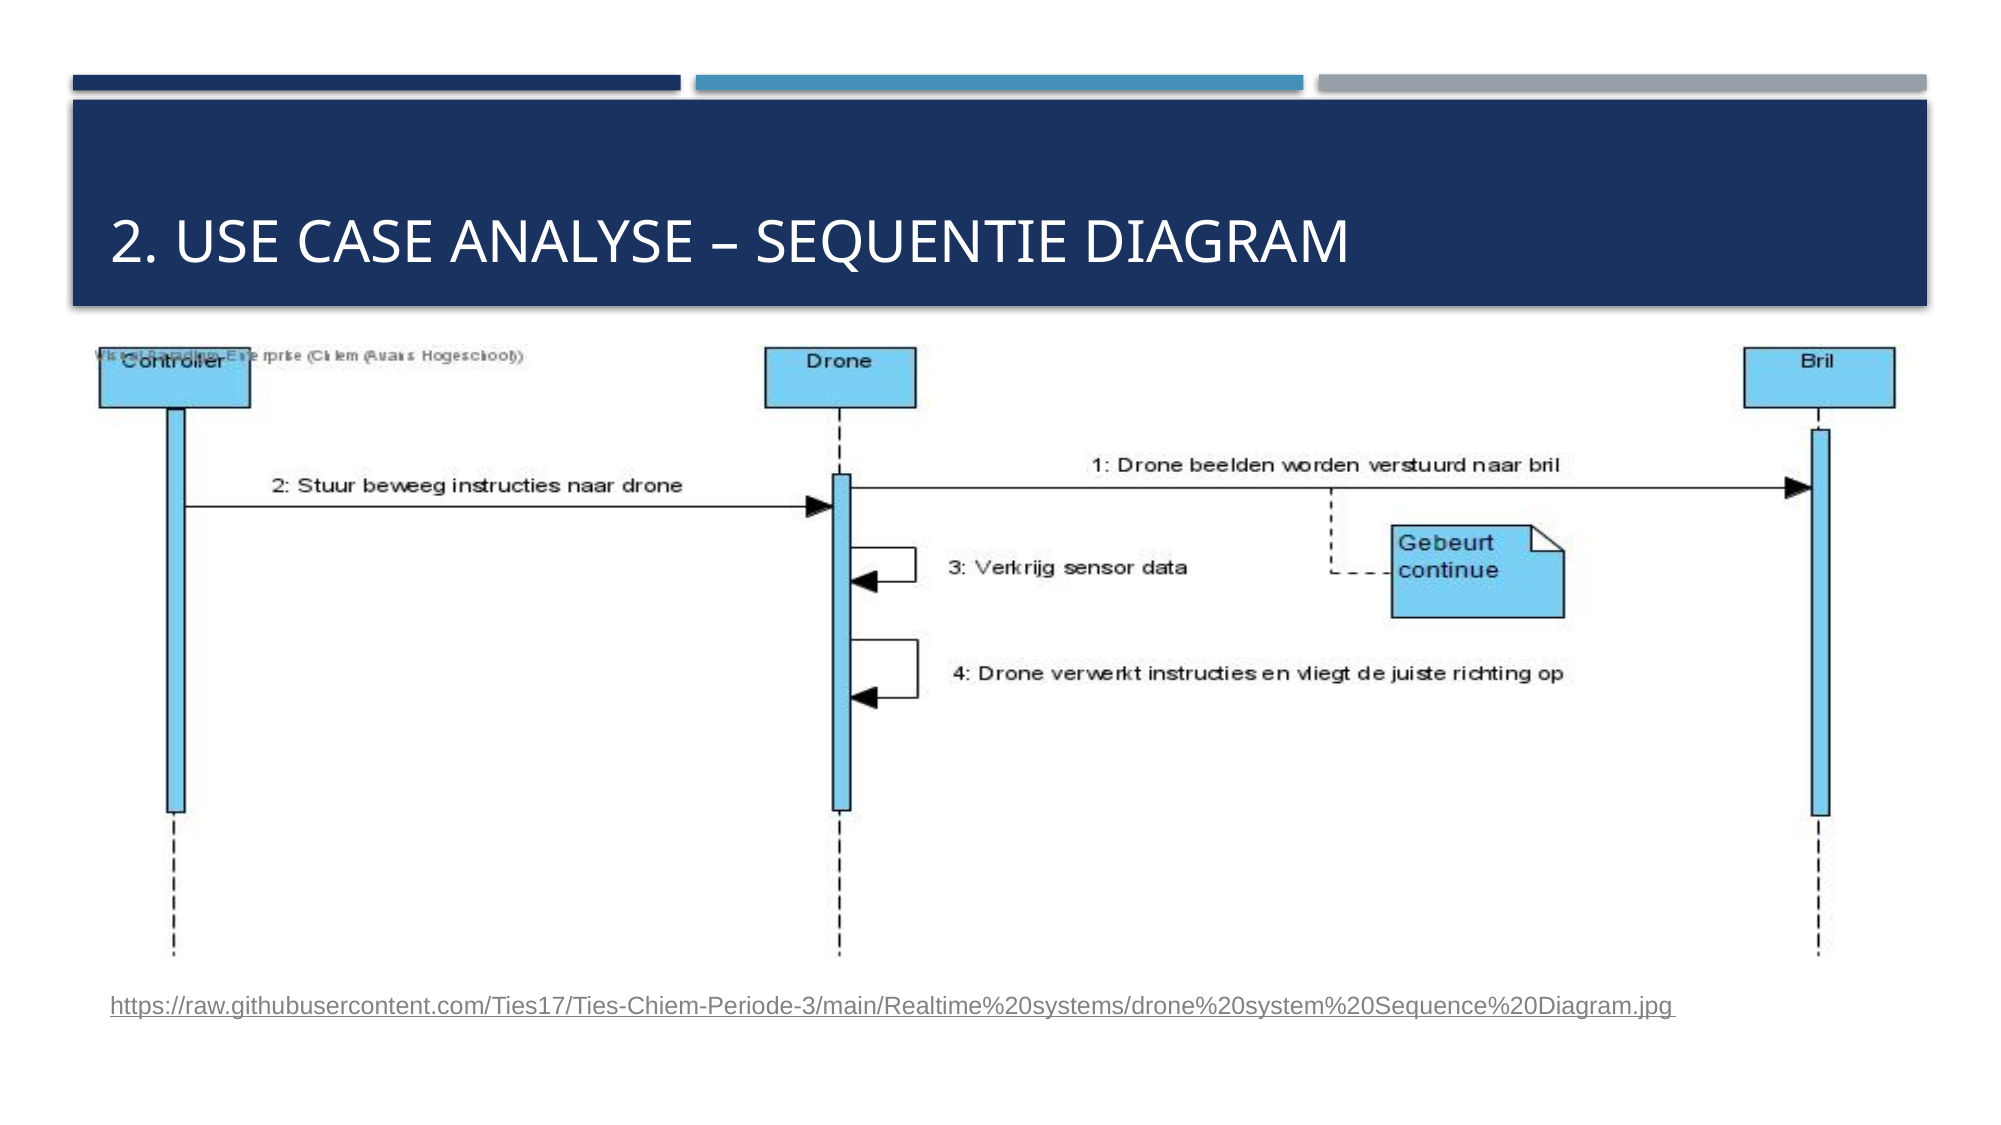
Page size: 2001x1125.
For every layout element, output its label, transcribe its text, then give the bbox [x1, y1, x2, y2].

picture [94, 343, 1906, 962]
title 2. Use case analyse – Sequentie diagram [95, 119, 1905, 282]
text_box https://raw.githubusercontent.com/Ties17/Ties-Chiem-Periode-3/main/Realtime%20systems/drone%20system%20Sequence%20Diagram.jpg [95, 982, 1905, 1028]
